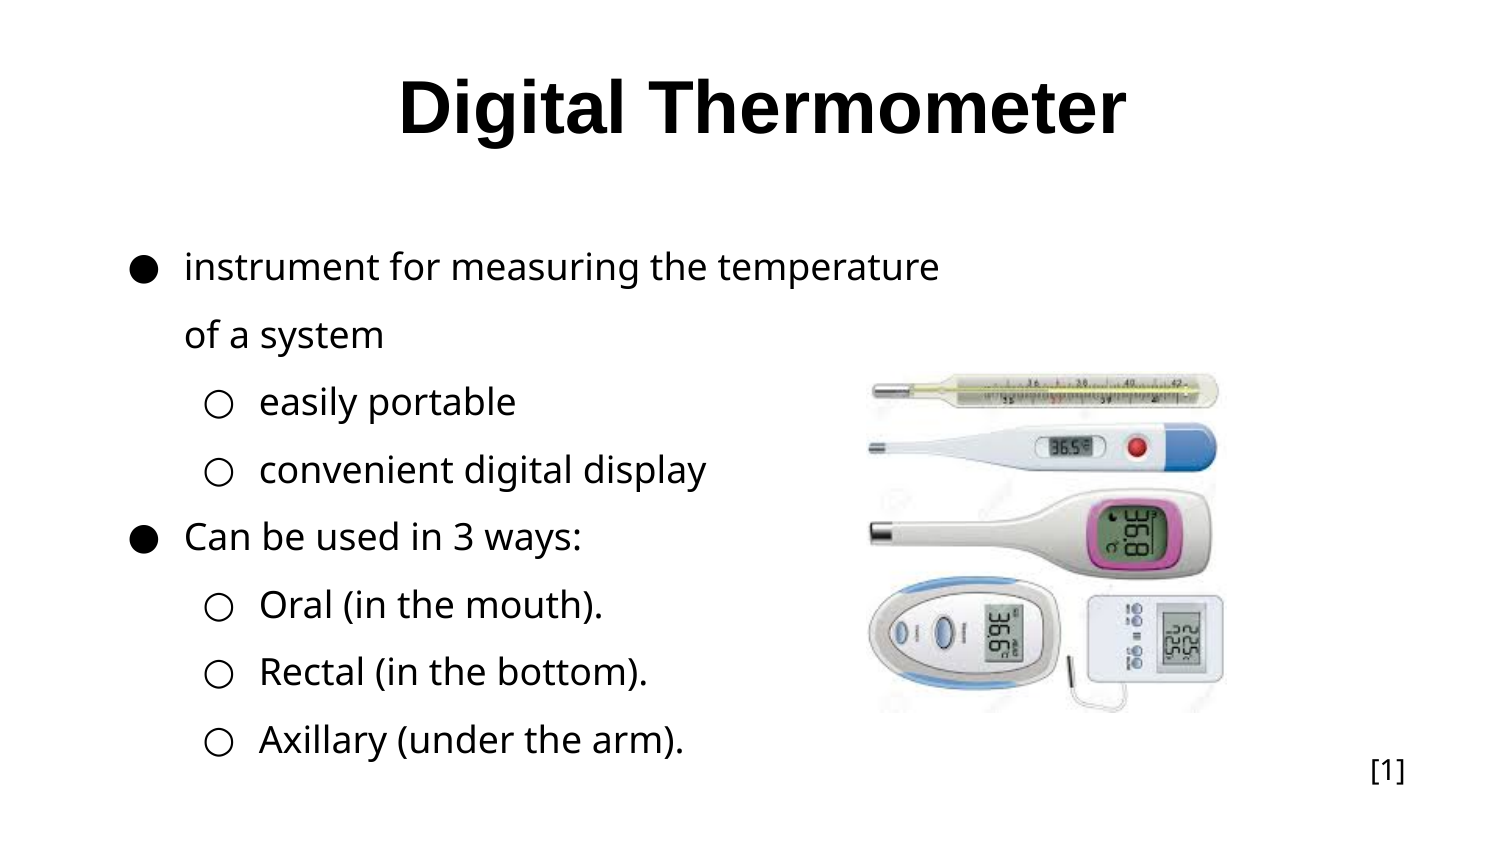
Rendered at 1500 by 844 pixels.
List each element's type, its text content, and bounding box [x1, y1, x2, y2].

text_box instrument for measuring the temperature of a system easily portable convenient digital display Can be used in 3 ways: Oral (in the mouth). Rectal (in the bottom). Axillary (under the arm). [93, 205, 966, 737]
picture [865, 371, 1228, 713]
text_box [1] [1355, 736, 1500, 829]
title Digital Thermometer [64, 44, 1463, 164]
